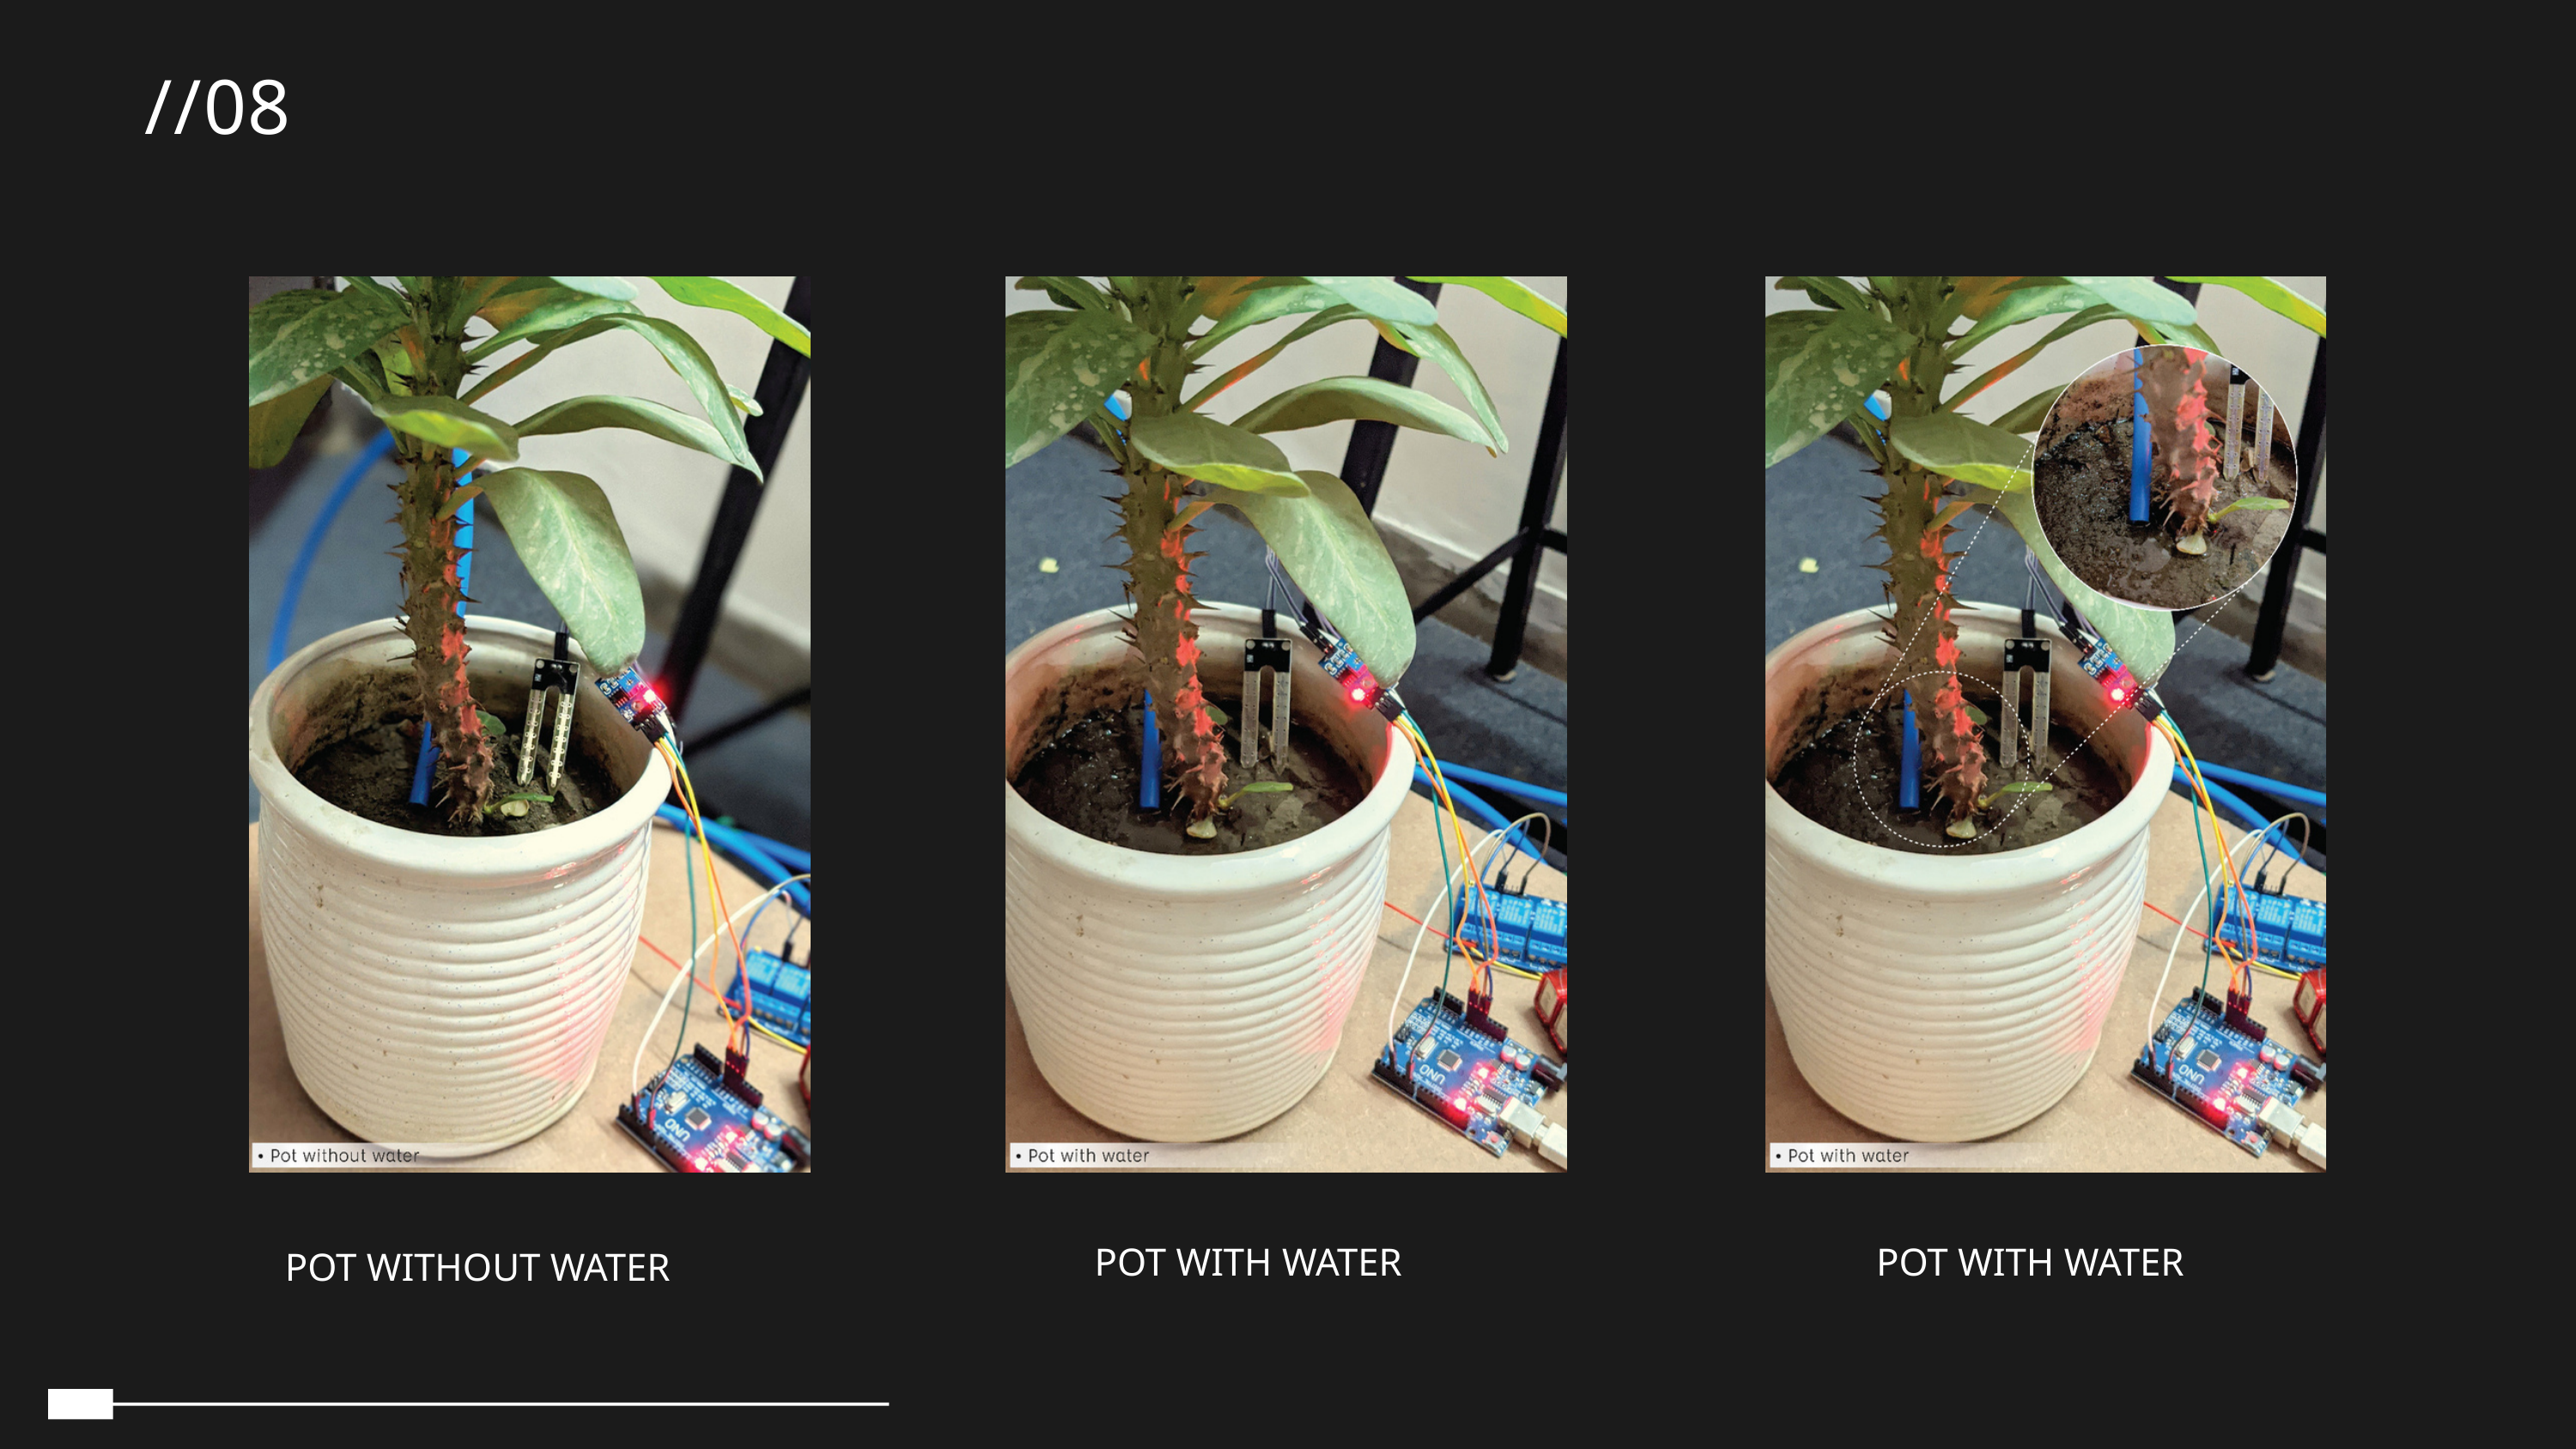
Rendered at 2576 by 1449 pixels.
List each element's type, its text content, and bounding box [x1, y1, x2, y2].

text_box POT WITH WATER [1094, 1231, 1545, 1284]
picture [249, 276, 811, 1173]
text_box //08 [144, 44, 627, 150]
text_box POT WITHOUT WATER [284, 1236, 735, 1289]
text_box POT WITH WATER [1876, 1231, 2326, 1284]
picture [1005, 276, 1567, 1173]
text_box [47, 1388, 890, 1420]
picture [1765, 276, 2327, 1173]
